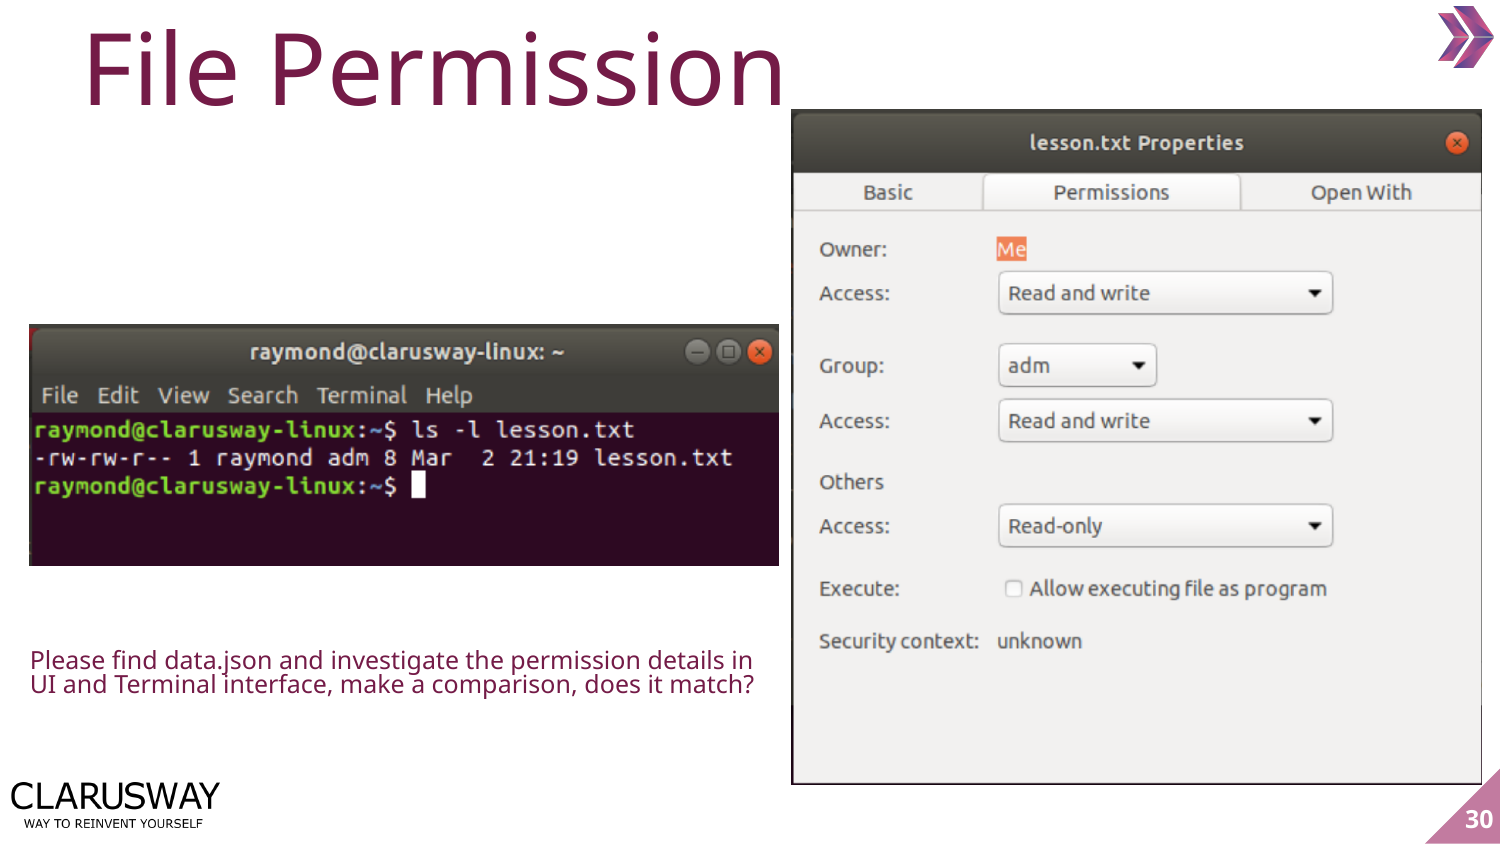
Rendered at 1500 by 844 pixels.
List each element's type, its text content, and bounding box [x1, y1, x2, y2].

text_box ‹#› [1418, 760, 1494, 838]
picture [1438, 6, 1494, 68]
text_box File Permission [81, 28, 1007, 132]
picture [29, 323, 780, 566]
picture [11, 782, 220, 828]
picture [791, 109, 1482, 786]
text_box Please find data.json and investigate the permission details in UI and Terminal interface, make a comparison, does it match? [29, 650, 779, 740]
